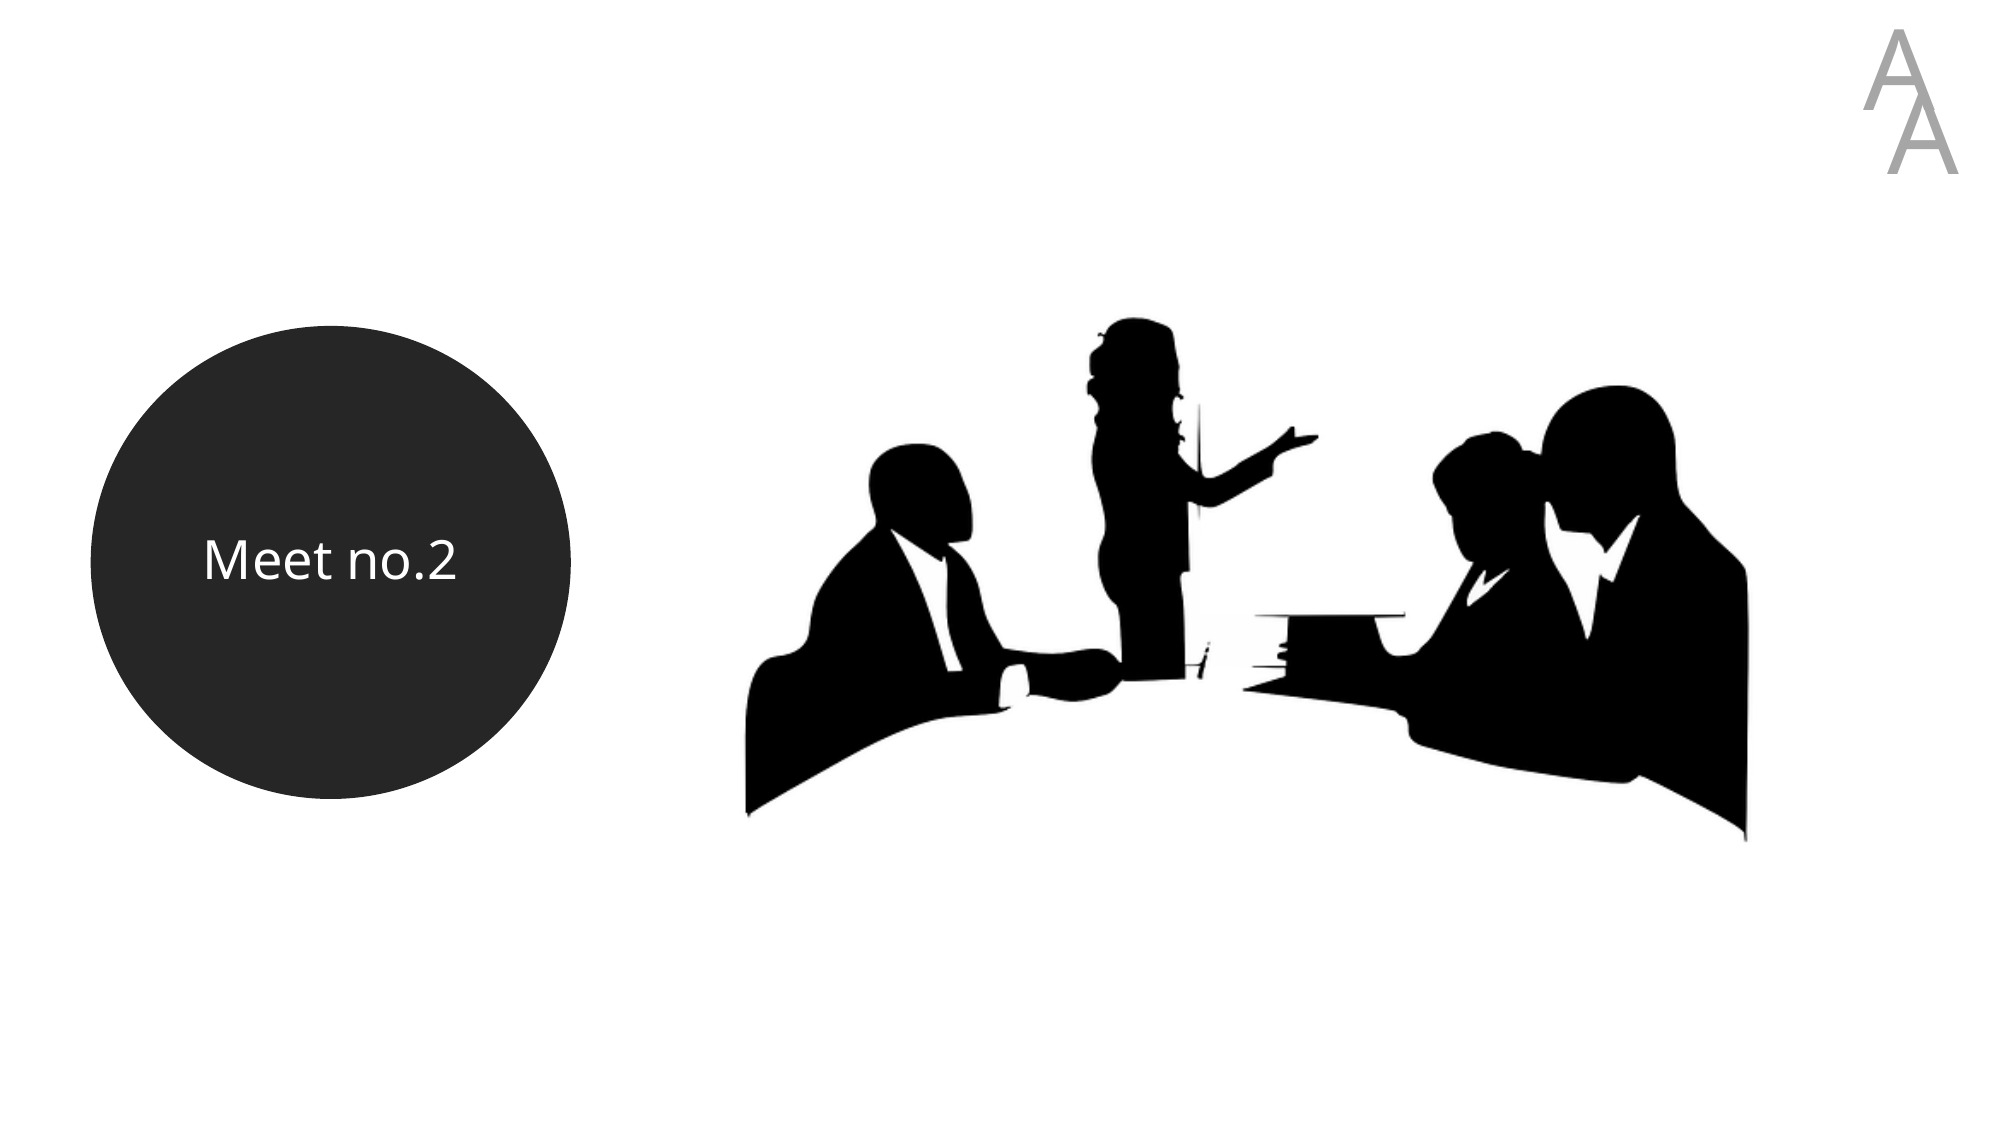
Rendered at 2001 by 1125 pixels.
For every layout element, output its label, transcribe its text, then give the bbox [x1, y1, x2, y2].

picture [705, 157, 1799, 967]
text_box Meet no.2 [105, 340, 557, 785]
